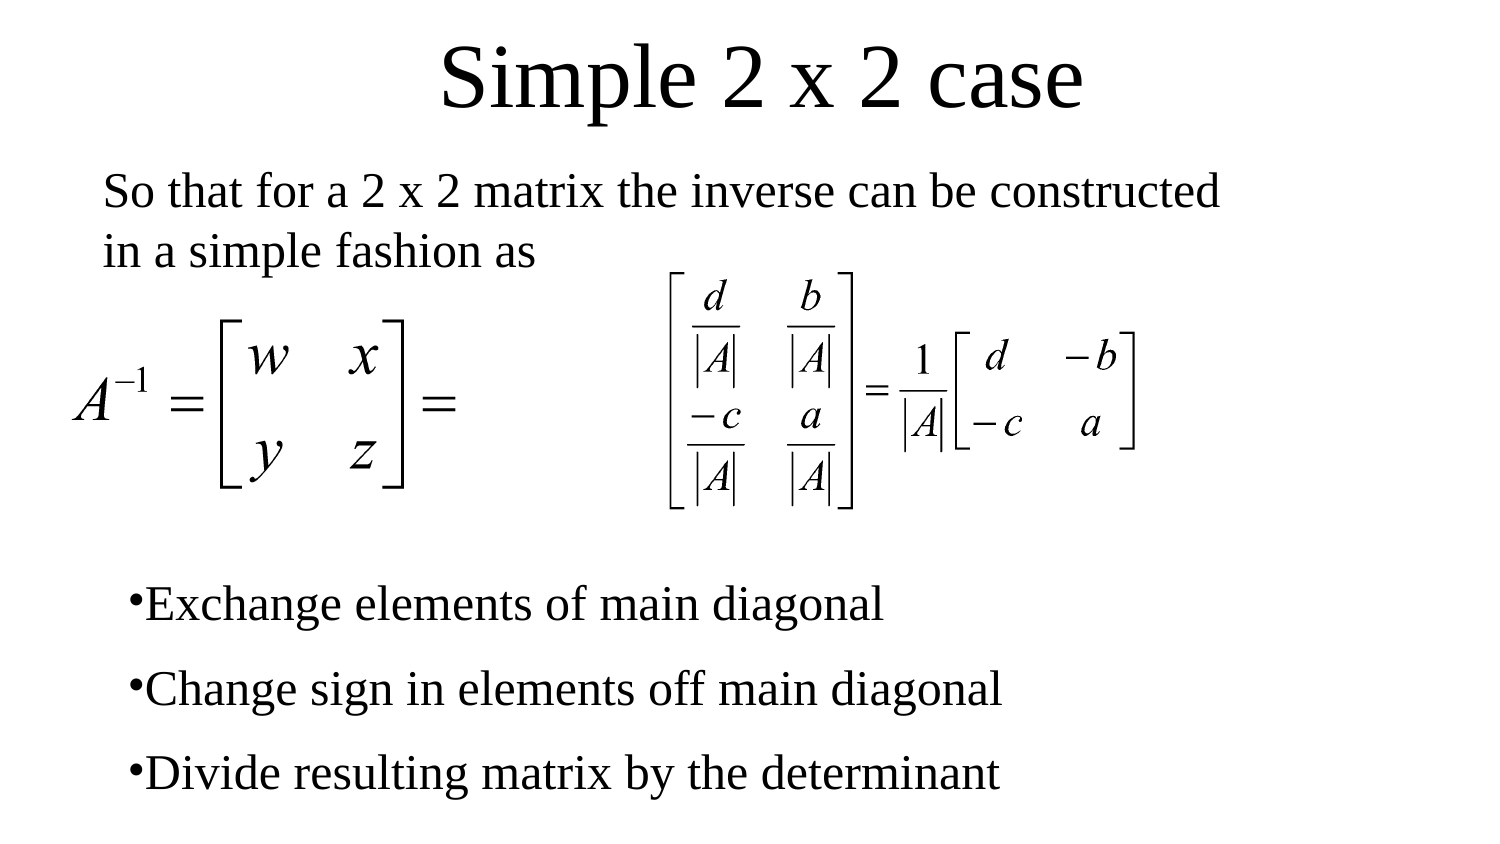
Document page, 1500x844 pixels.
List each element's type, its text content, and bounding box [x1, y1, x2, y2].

picture [662, 262, 1146, 519]
text_box Exchange elements of main diagonal Change sign in elements off main diagonal Divide resulting matrix by the determinant [112, 562, 1125, 754]
text_box So that for a 2 x 2 matrix the inverse can be constructed in a simple fashion as [87, 150, 1250, 252]
picture [59, 309, 466, 499]
title Simple 2 x 2 case [125, 0, 1400, 141]
